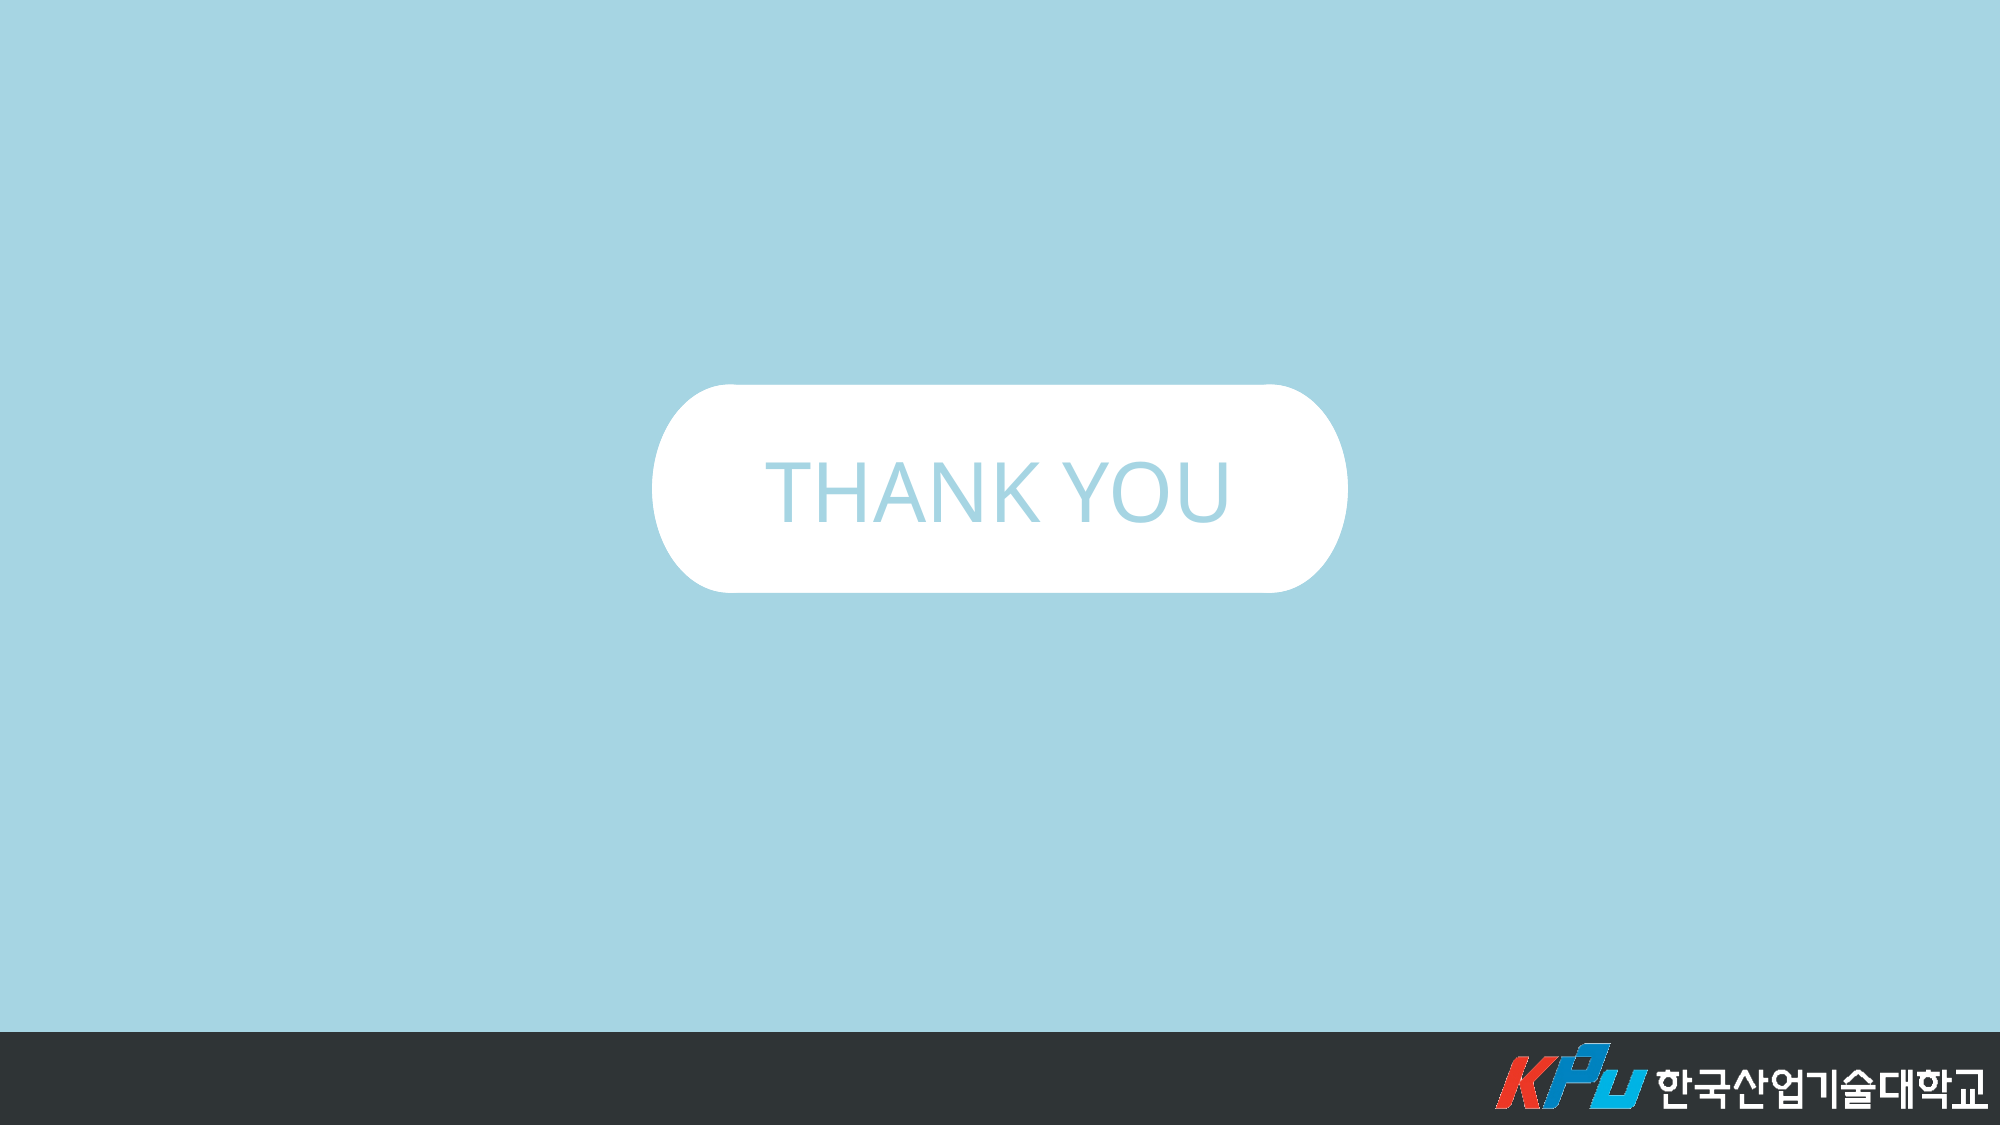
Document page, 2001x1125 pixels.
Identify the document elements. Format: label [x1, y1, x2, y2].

picture [1490, 1039, 1993, 1114]
text_box [652, 384, 1348, 593]
text_box [0, 1032, 2000, 1125]
